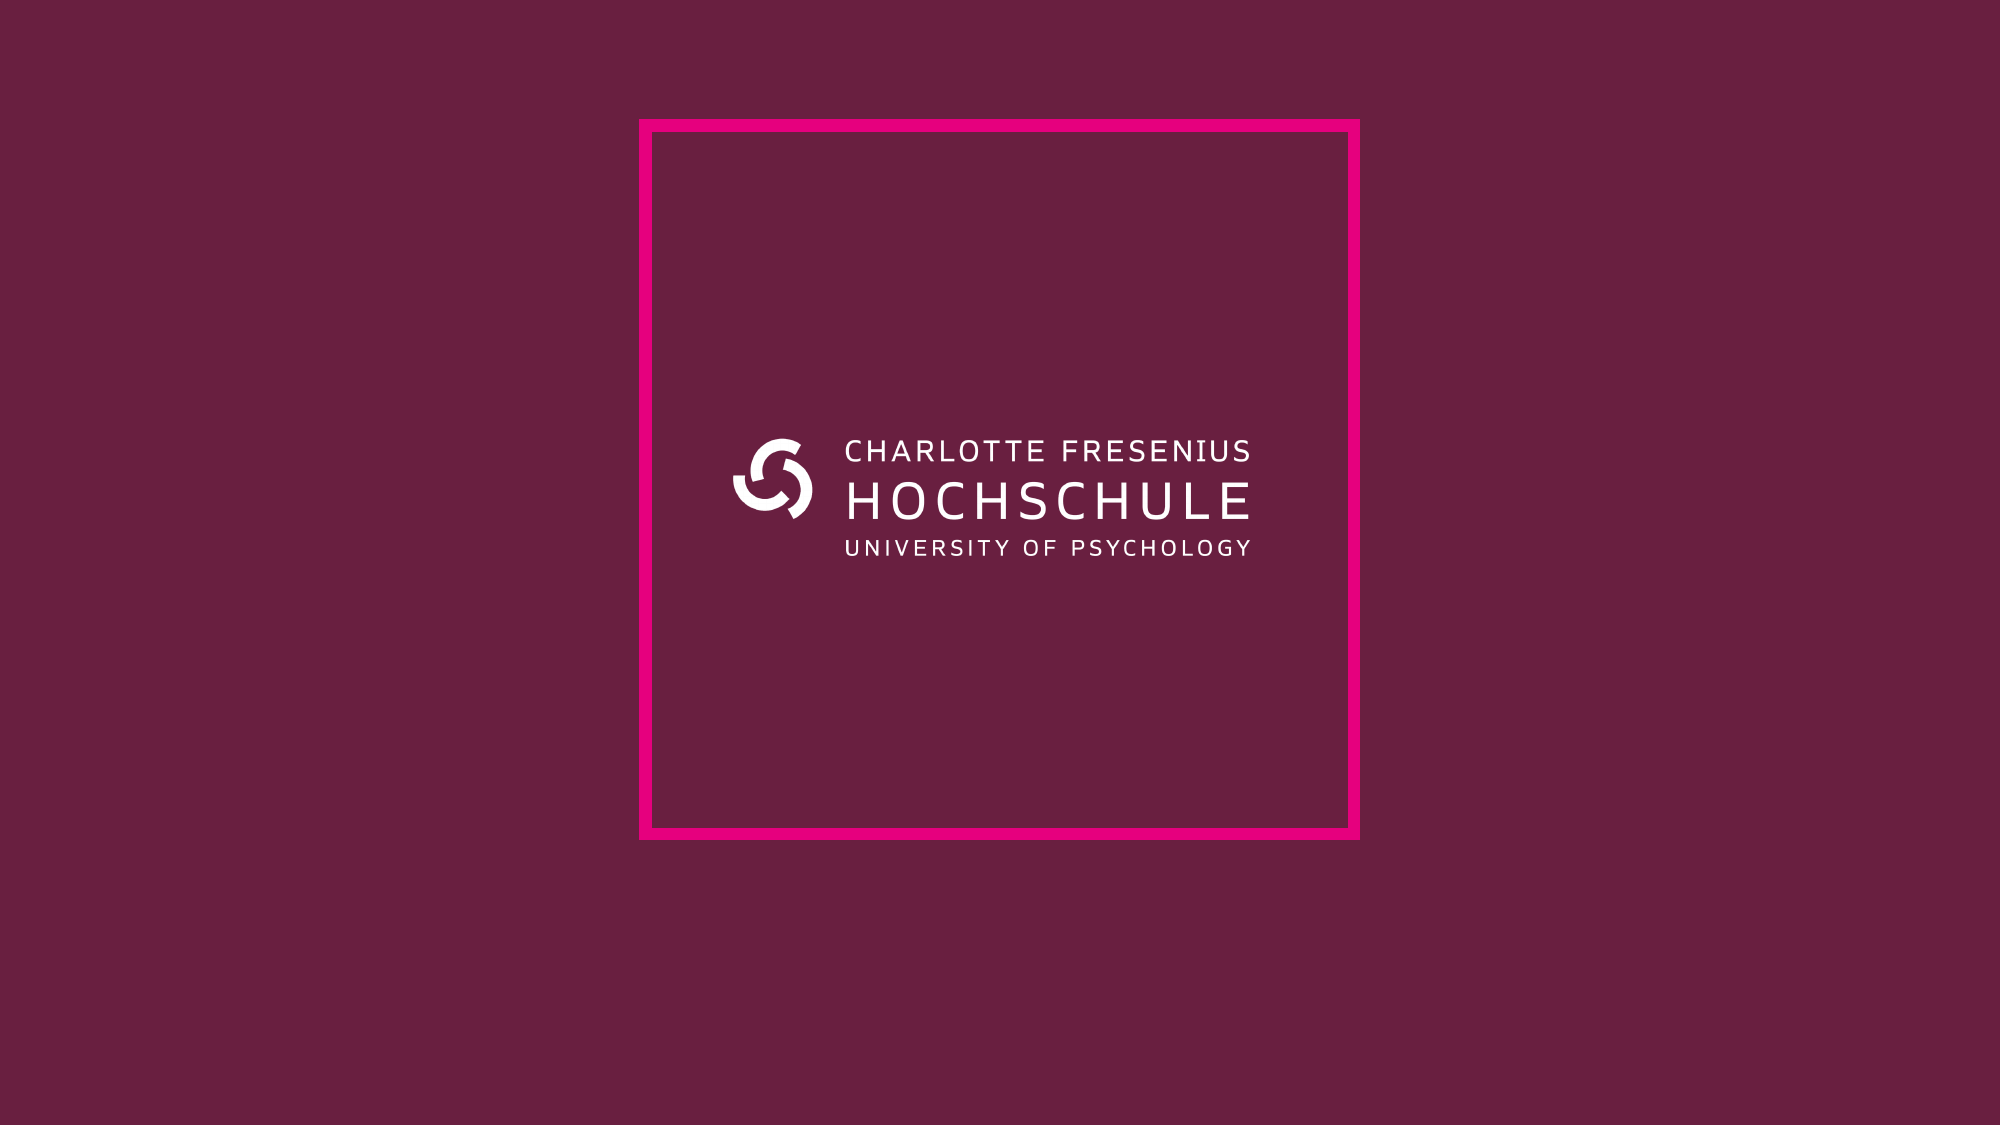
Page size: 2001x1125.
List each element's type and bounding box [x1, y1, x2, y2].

picture [714, 391, 1301, 589]
